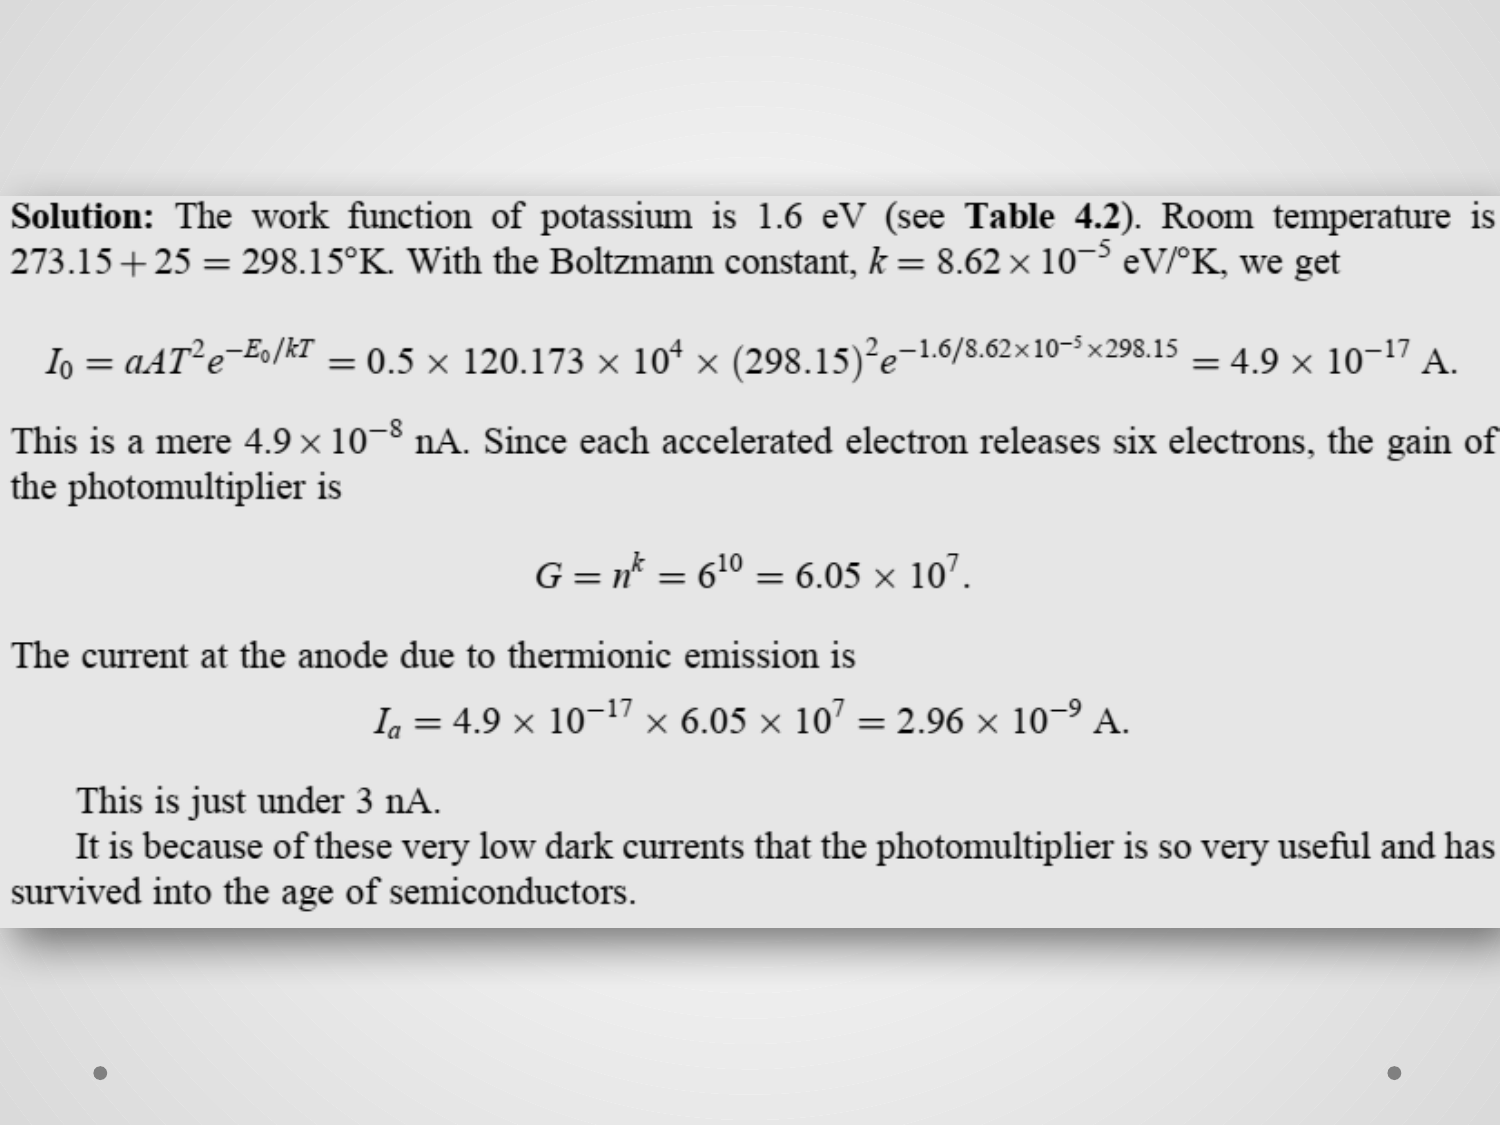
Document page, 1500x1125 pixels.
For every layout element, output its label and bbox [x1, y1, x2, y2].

picture [0, 196, 1500, 929]
